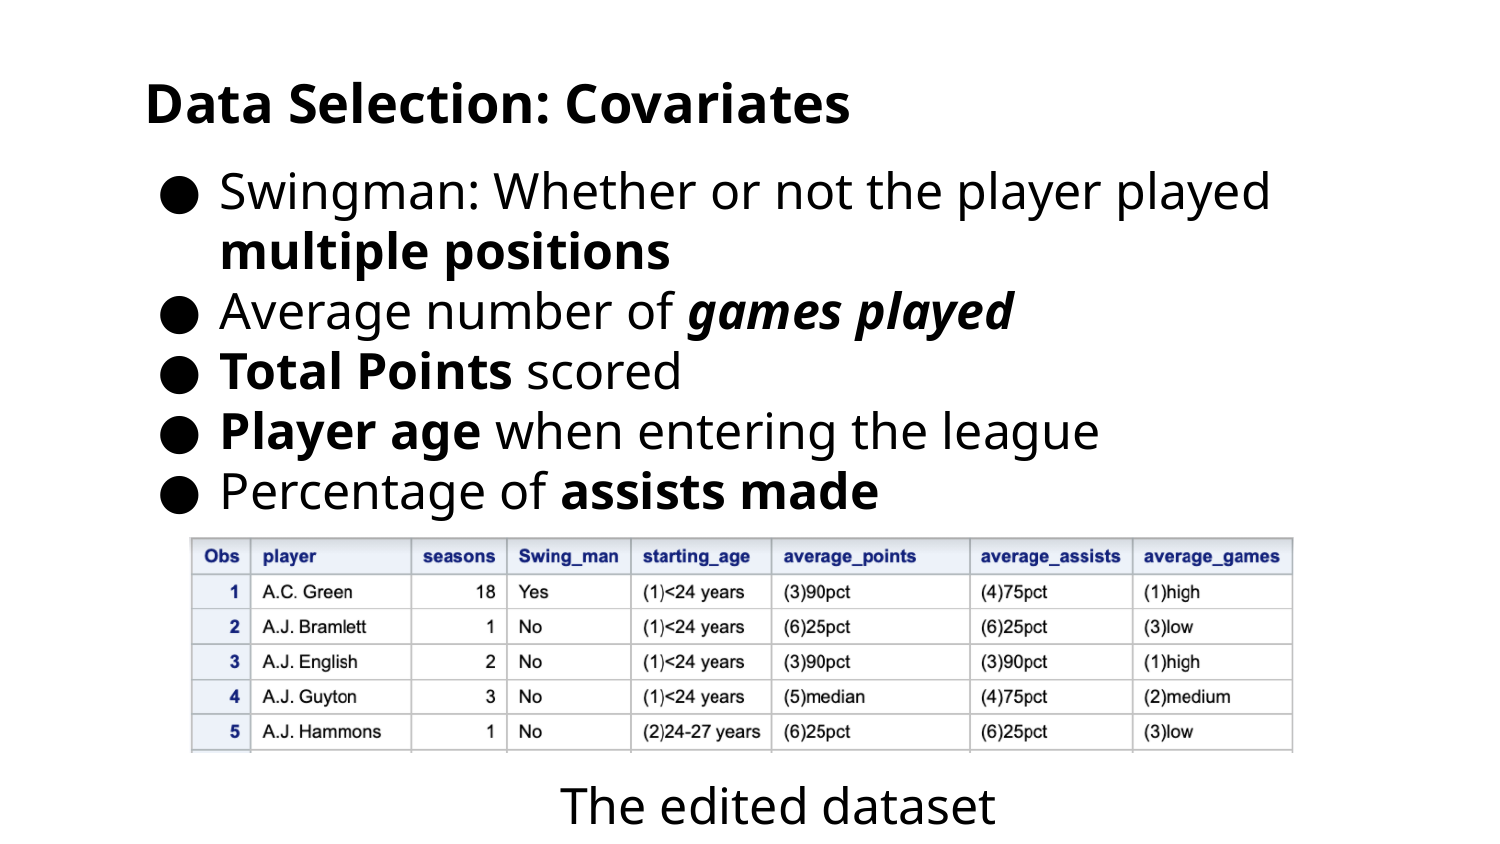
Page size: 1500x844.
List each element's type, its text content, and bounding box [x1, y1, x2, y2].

picture [188, 537, 1294, 753]
text_box The edited dataset [544, 761, 1197, 830]
text_box Data Selection: Covariates [130, 54, 1368, 144]
text_box Swingman: Whether or not the player played multiple positions Average number of games played Total Points scored Player age when entering the league Percentage of assists made [130, 144, 1389, 538]
